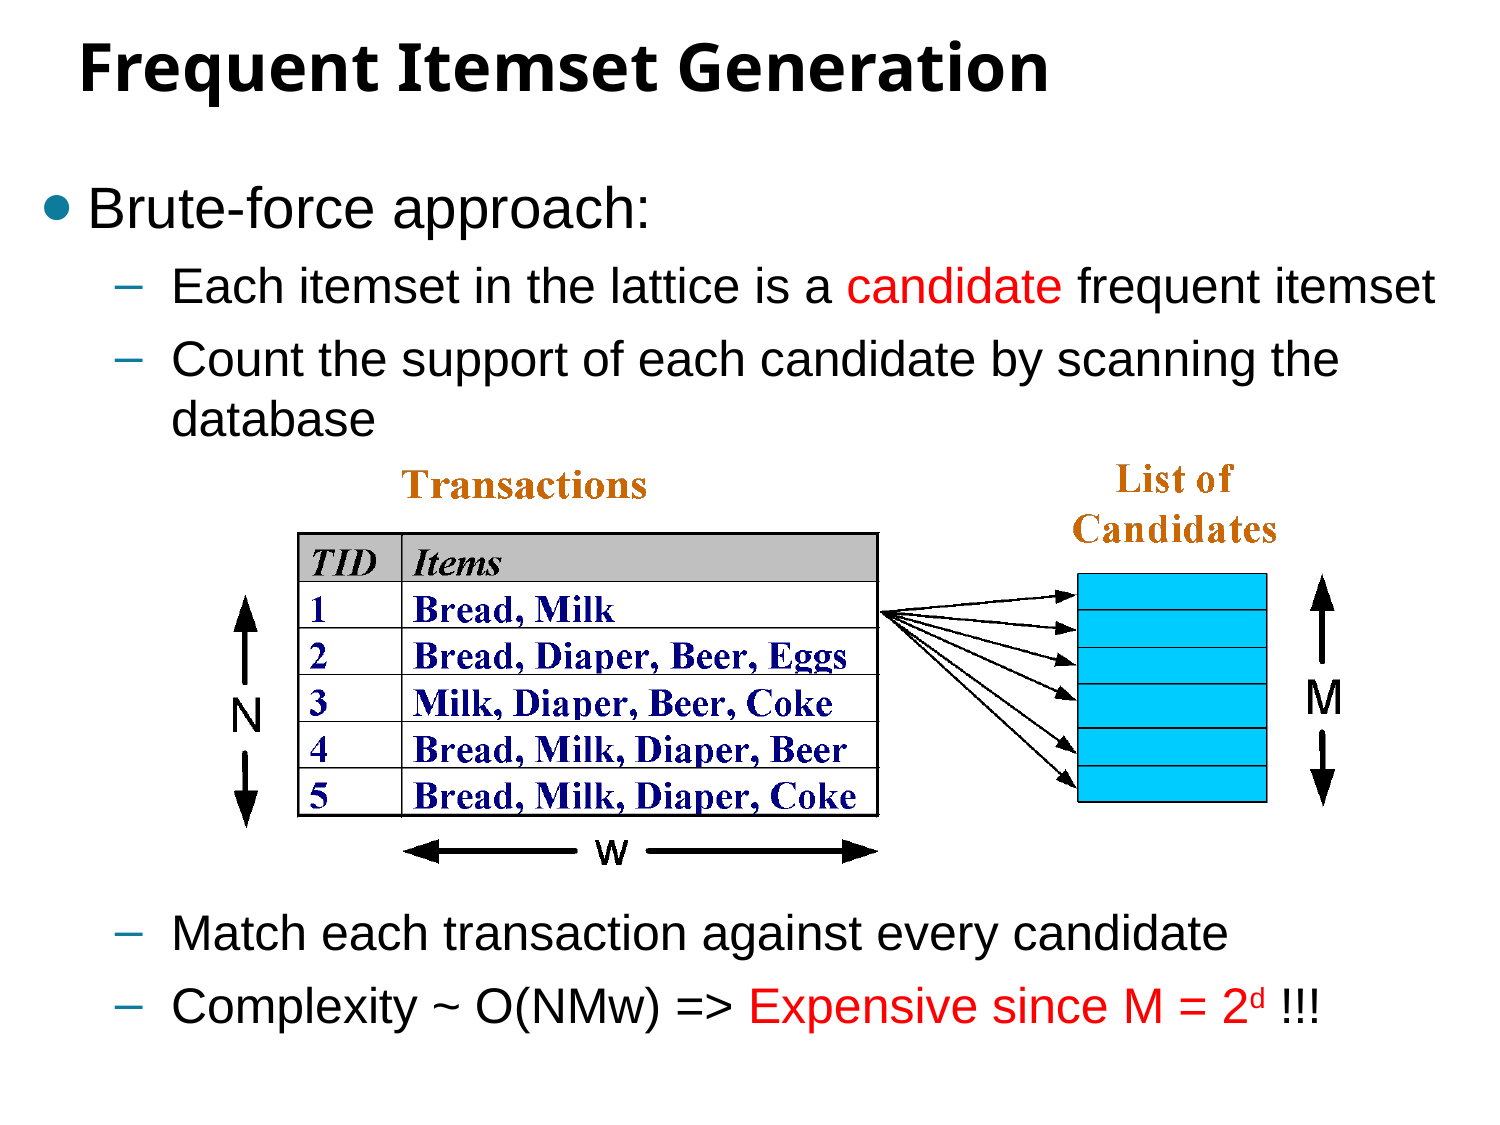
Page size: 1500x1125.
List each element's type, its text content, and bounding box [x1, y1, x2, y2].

picture [187, 449, 1383, 888]
list Brute-force approach: Each itemset in the lattice is a candidate frequent itemset Count the support of each candidate by scanning the database Match each transaction against every candidate Complexity ~ O(NMw) => Expensive since M = 2d !!! [24, 162, 1475, 1050]
title Frequent Itemset Generation [62, 24, 1421, 113]
